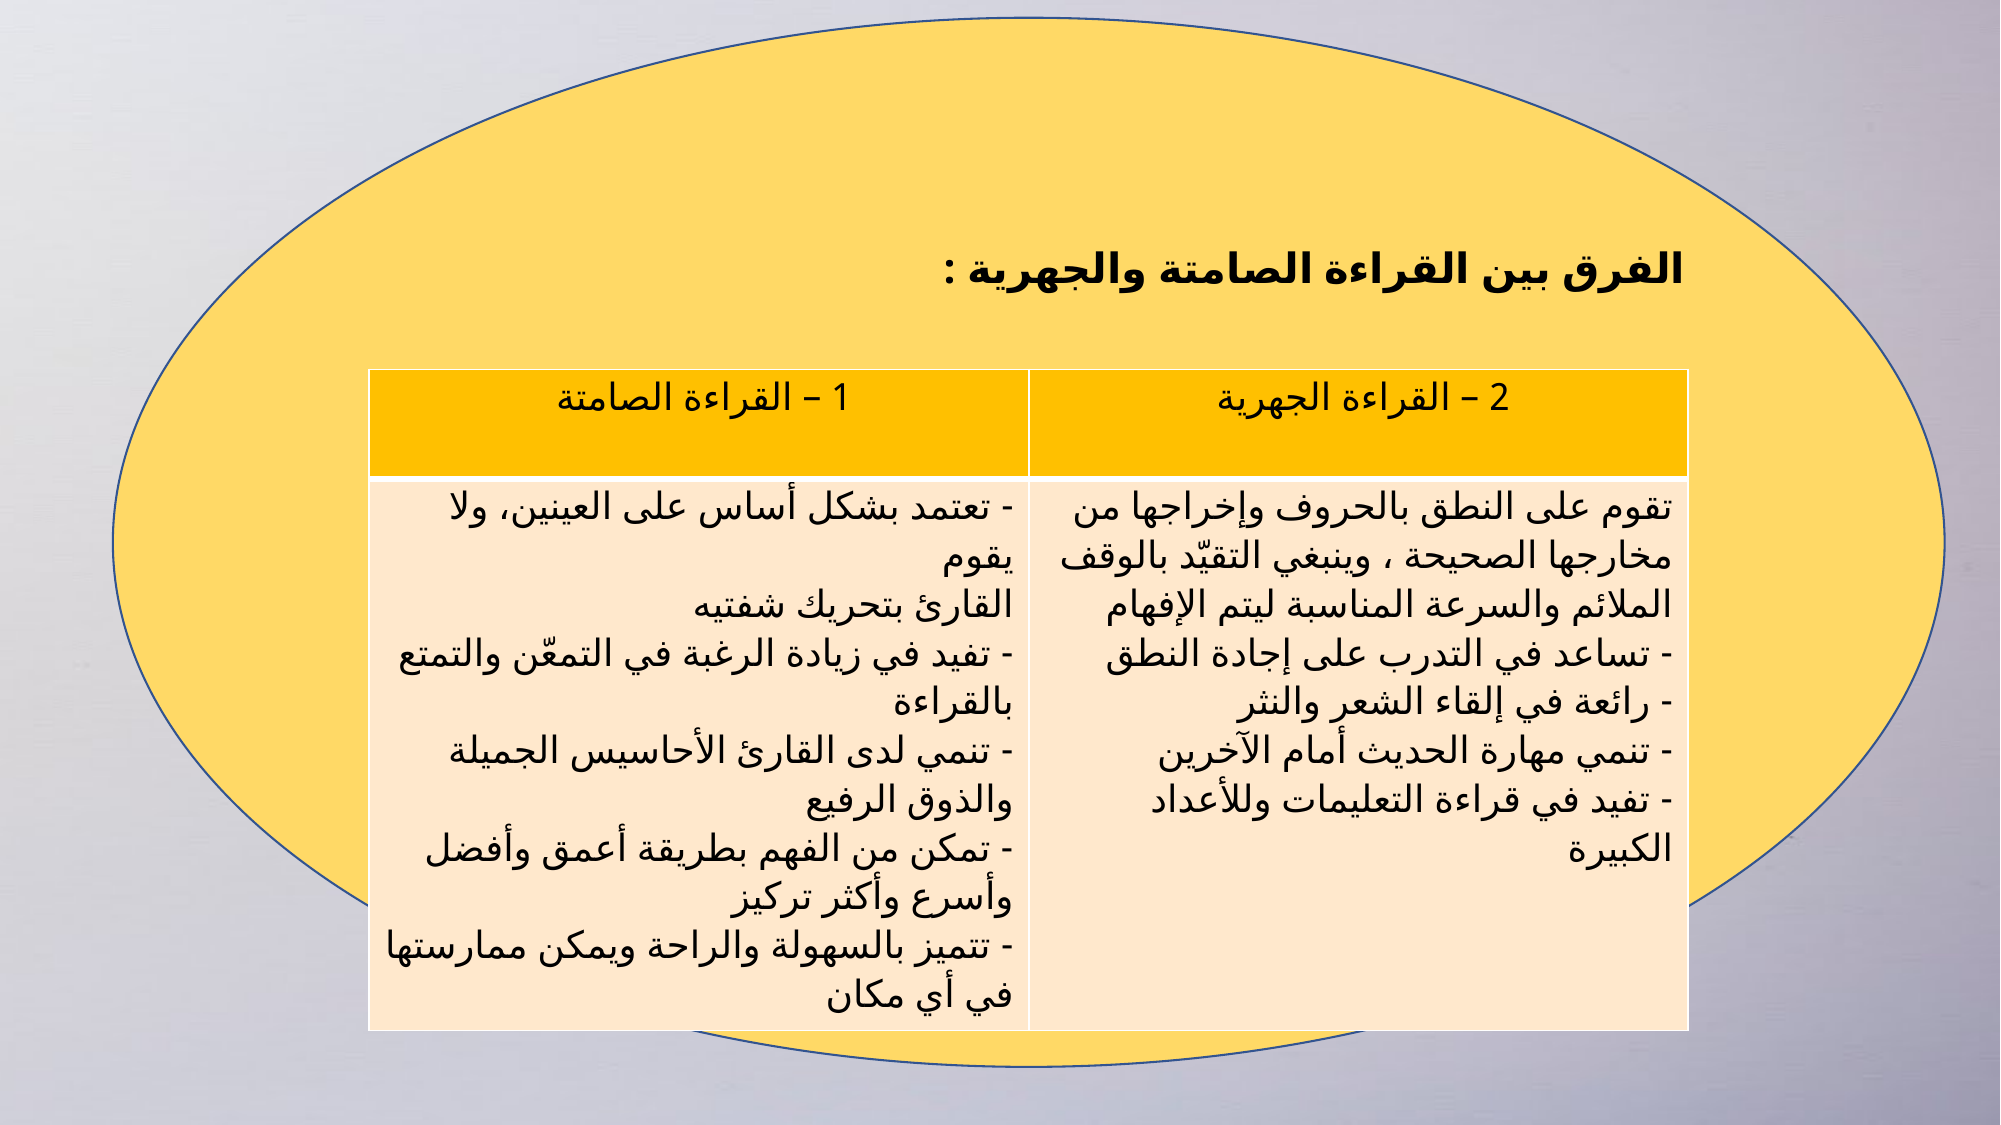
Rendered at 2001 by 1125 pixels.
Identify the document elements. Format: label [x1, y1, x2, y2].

list [0, 0, 2000, 1125]
